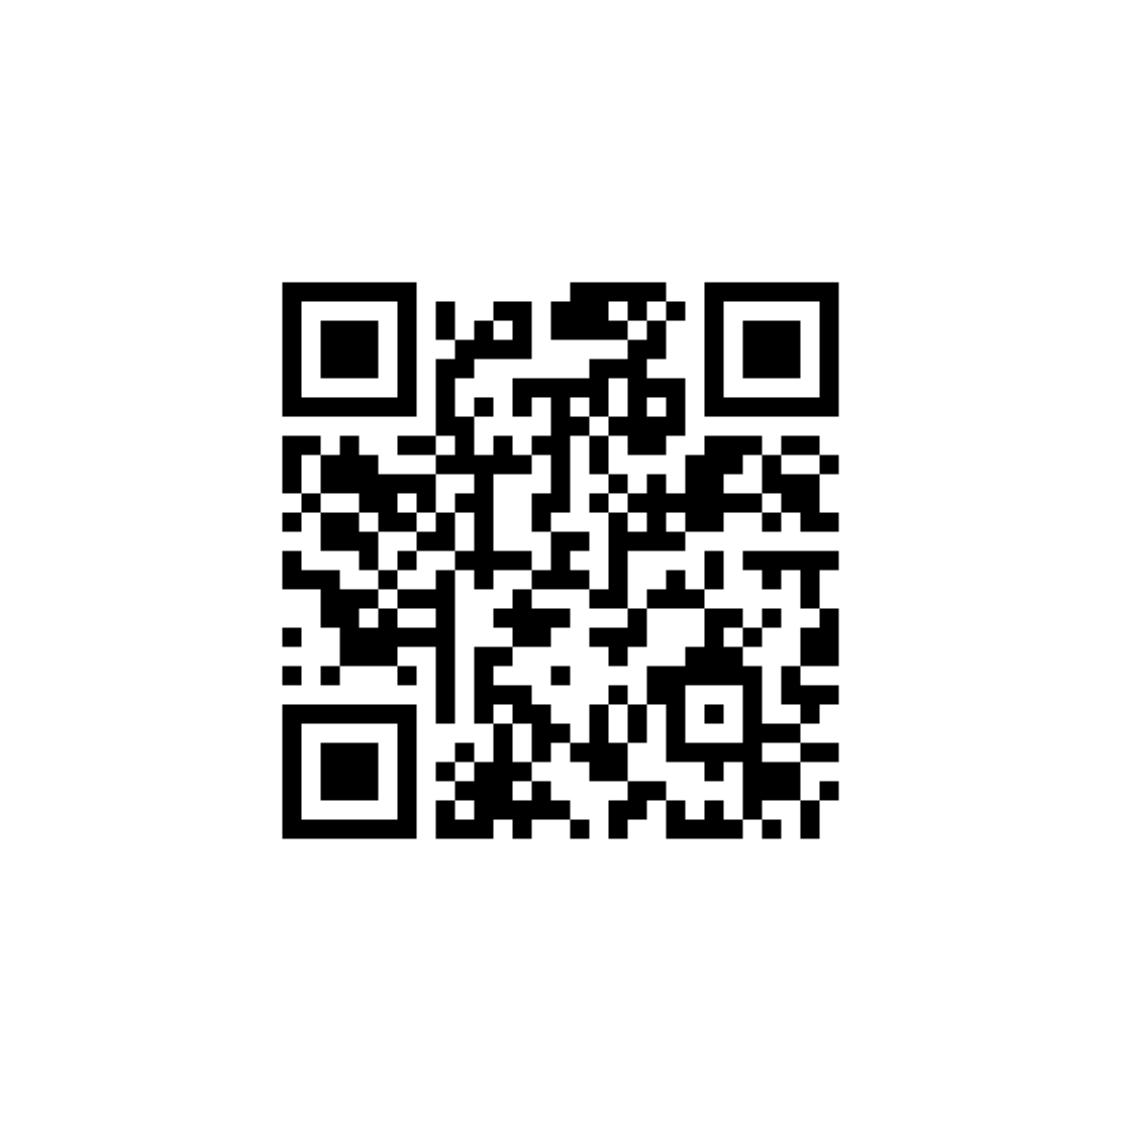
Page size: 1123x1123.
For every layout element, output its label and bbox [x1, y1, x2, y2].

picture [206, 206, 916, 916]
